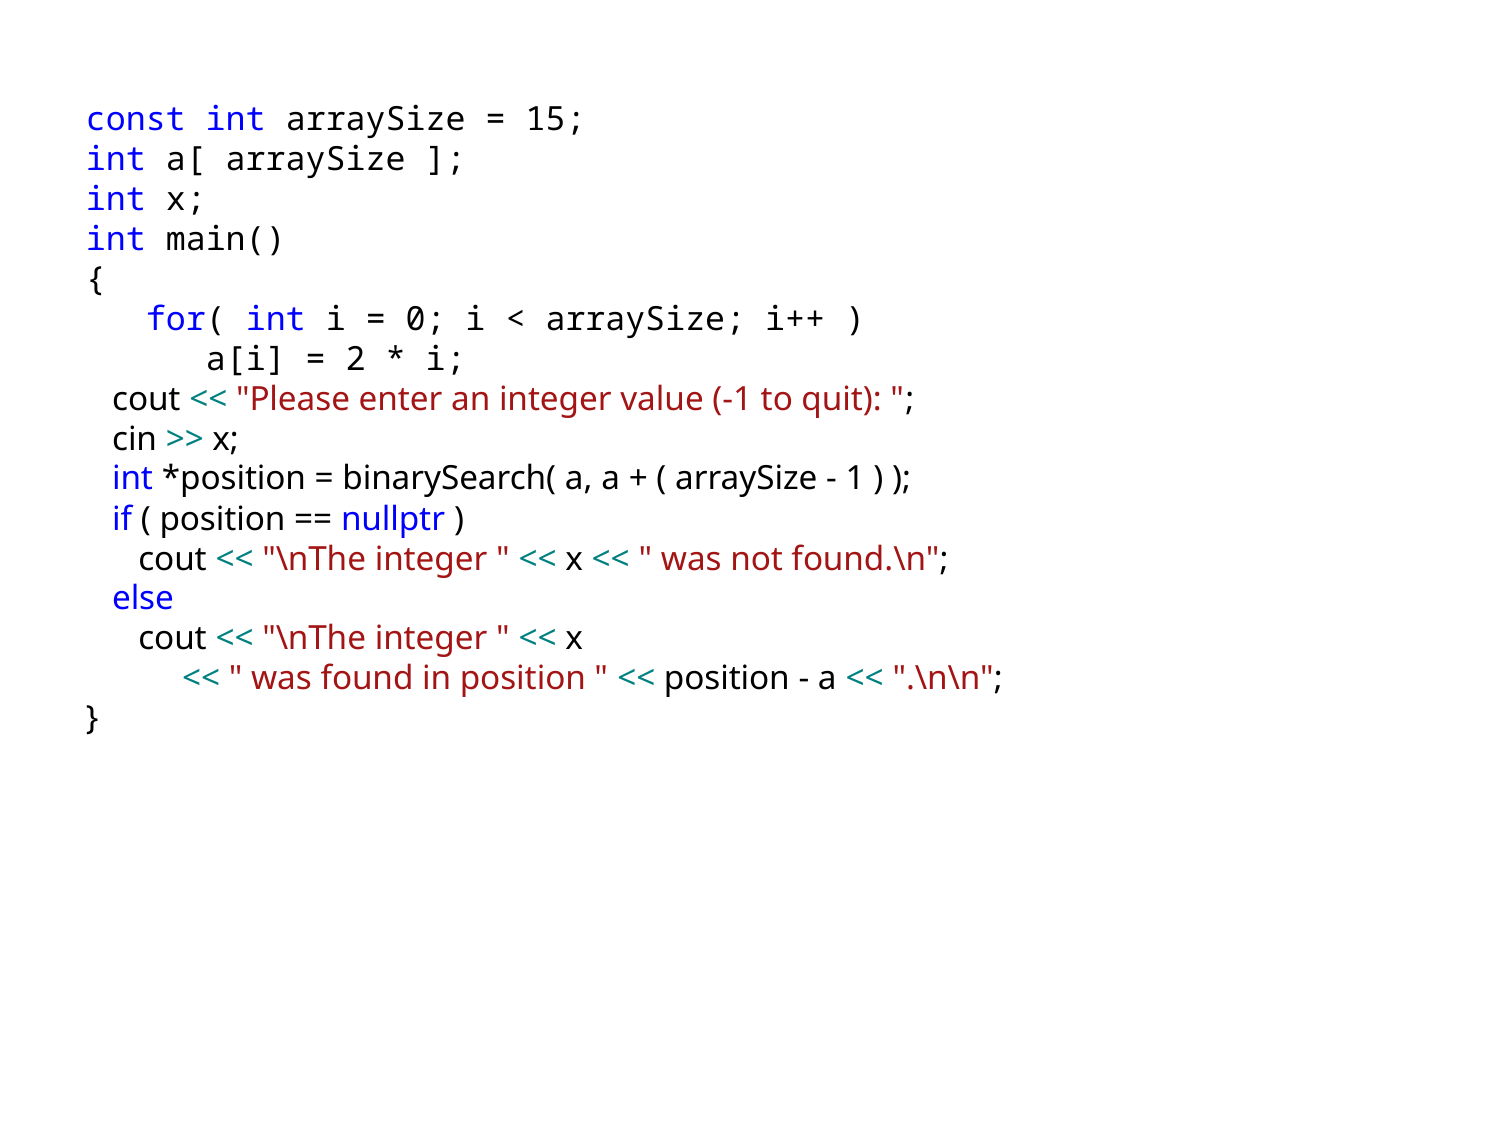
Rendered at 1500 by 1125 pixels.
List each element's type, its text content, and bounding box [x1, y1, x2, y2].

list const int arraySize = 15; int a[ arraySize ]; int x; int main() { for( int i = 0; i < arraySize; i++ ) a[i] = 2 * i; cout << "Please enter an integer value (-1 to quit): "; cin >> x; int *position = binarySearch( a, a + ( arraySize - 1 ) ); if ( position == nullptr ) cout << "\nThe integer " << x << " was not found.\n"; else cout << "\nThe integer " << x << " was found in position " << position - a << ".\n\n"; } [70, 89, 1459, 740]
